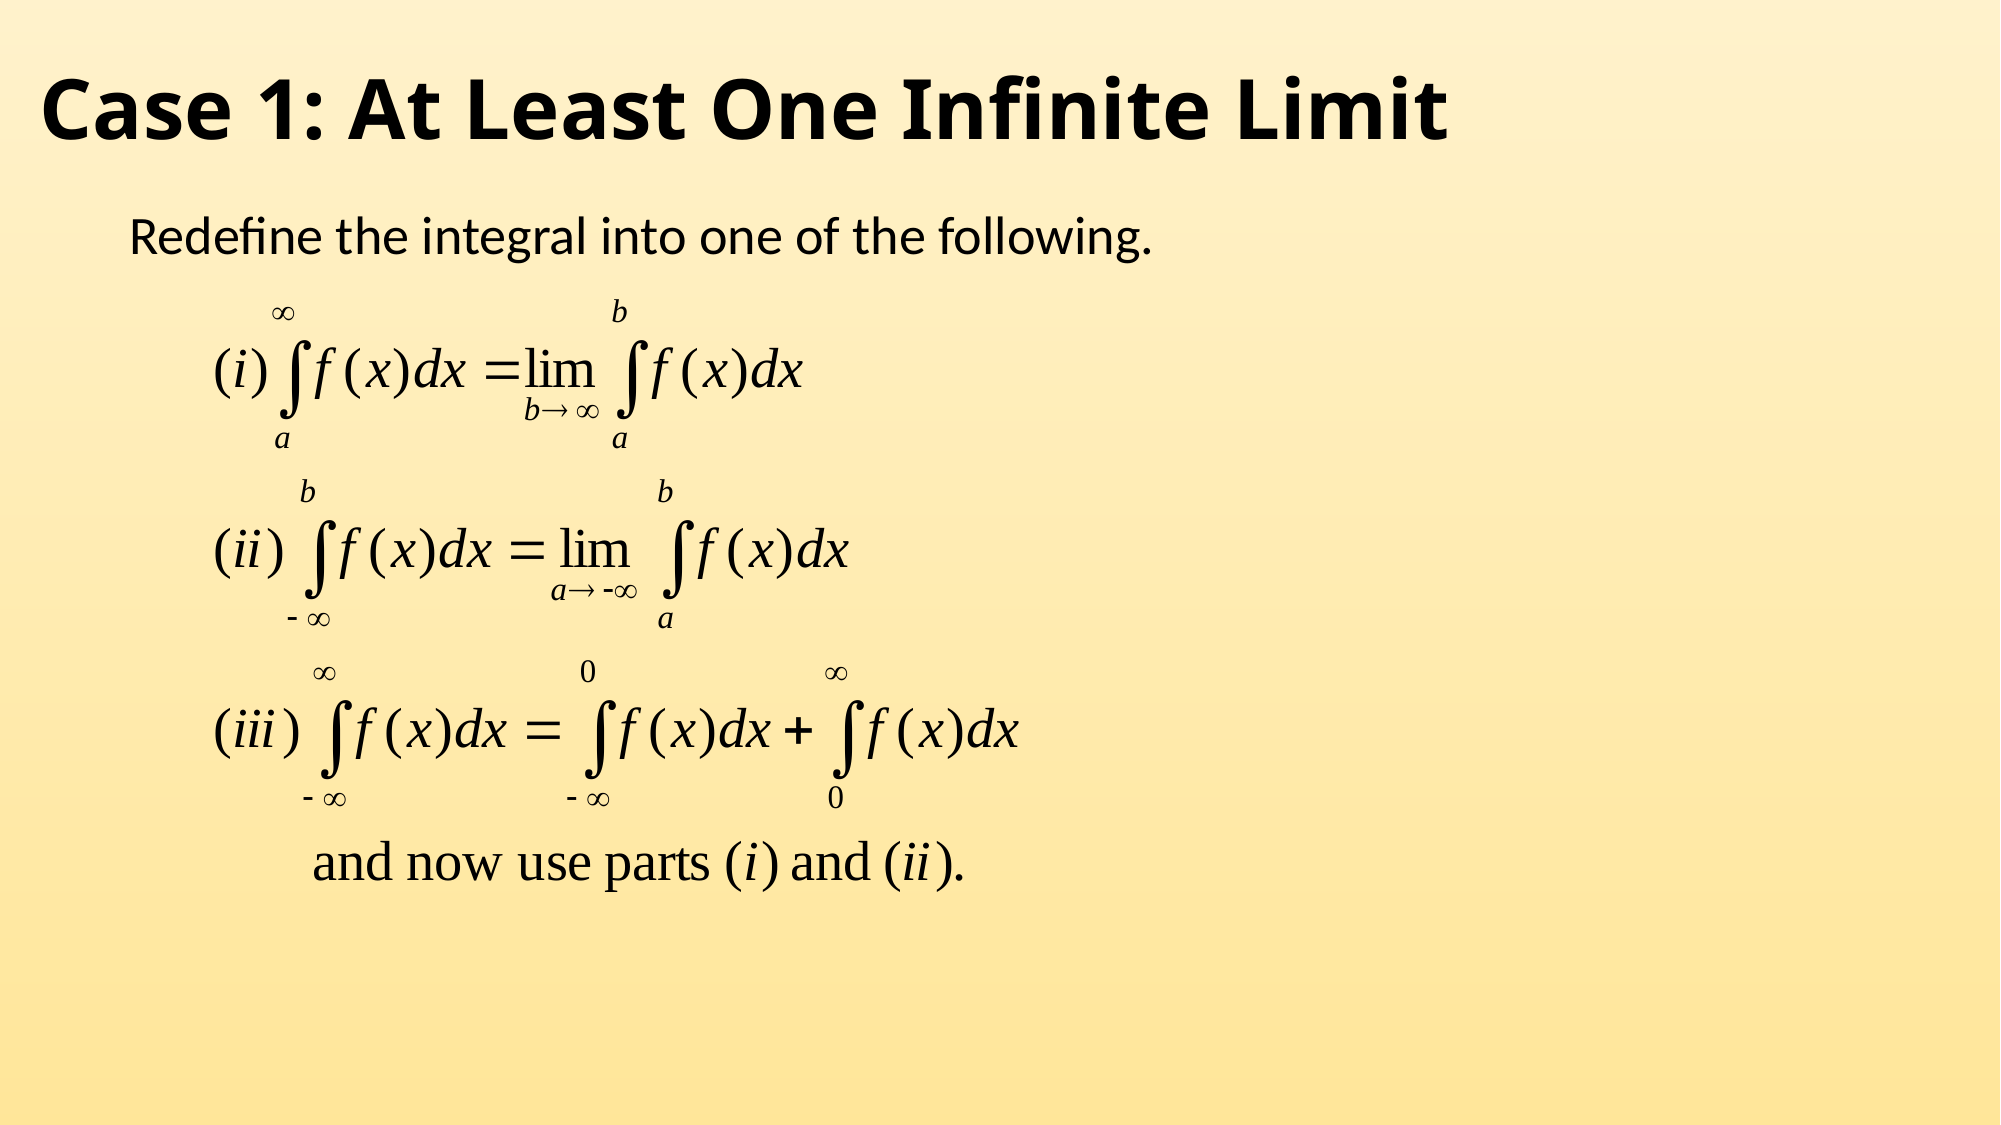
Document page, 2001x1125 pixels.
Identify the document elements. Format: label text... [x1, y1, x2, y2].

title Case 1: At Least One Infinite Limit [24, 0, 1825, 225]
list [206, 283, 1032, 906]
list Redefine the integral into one of the following. [114, 200, 1315, 925]
